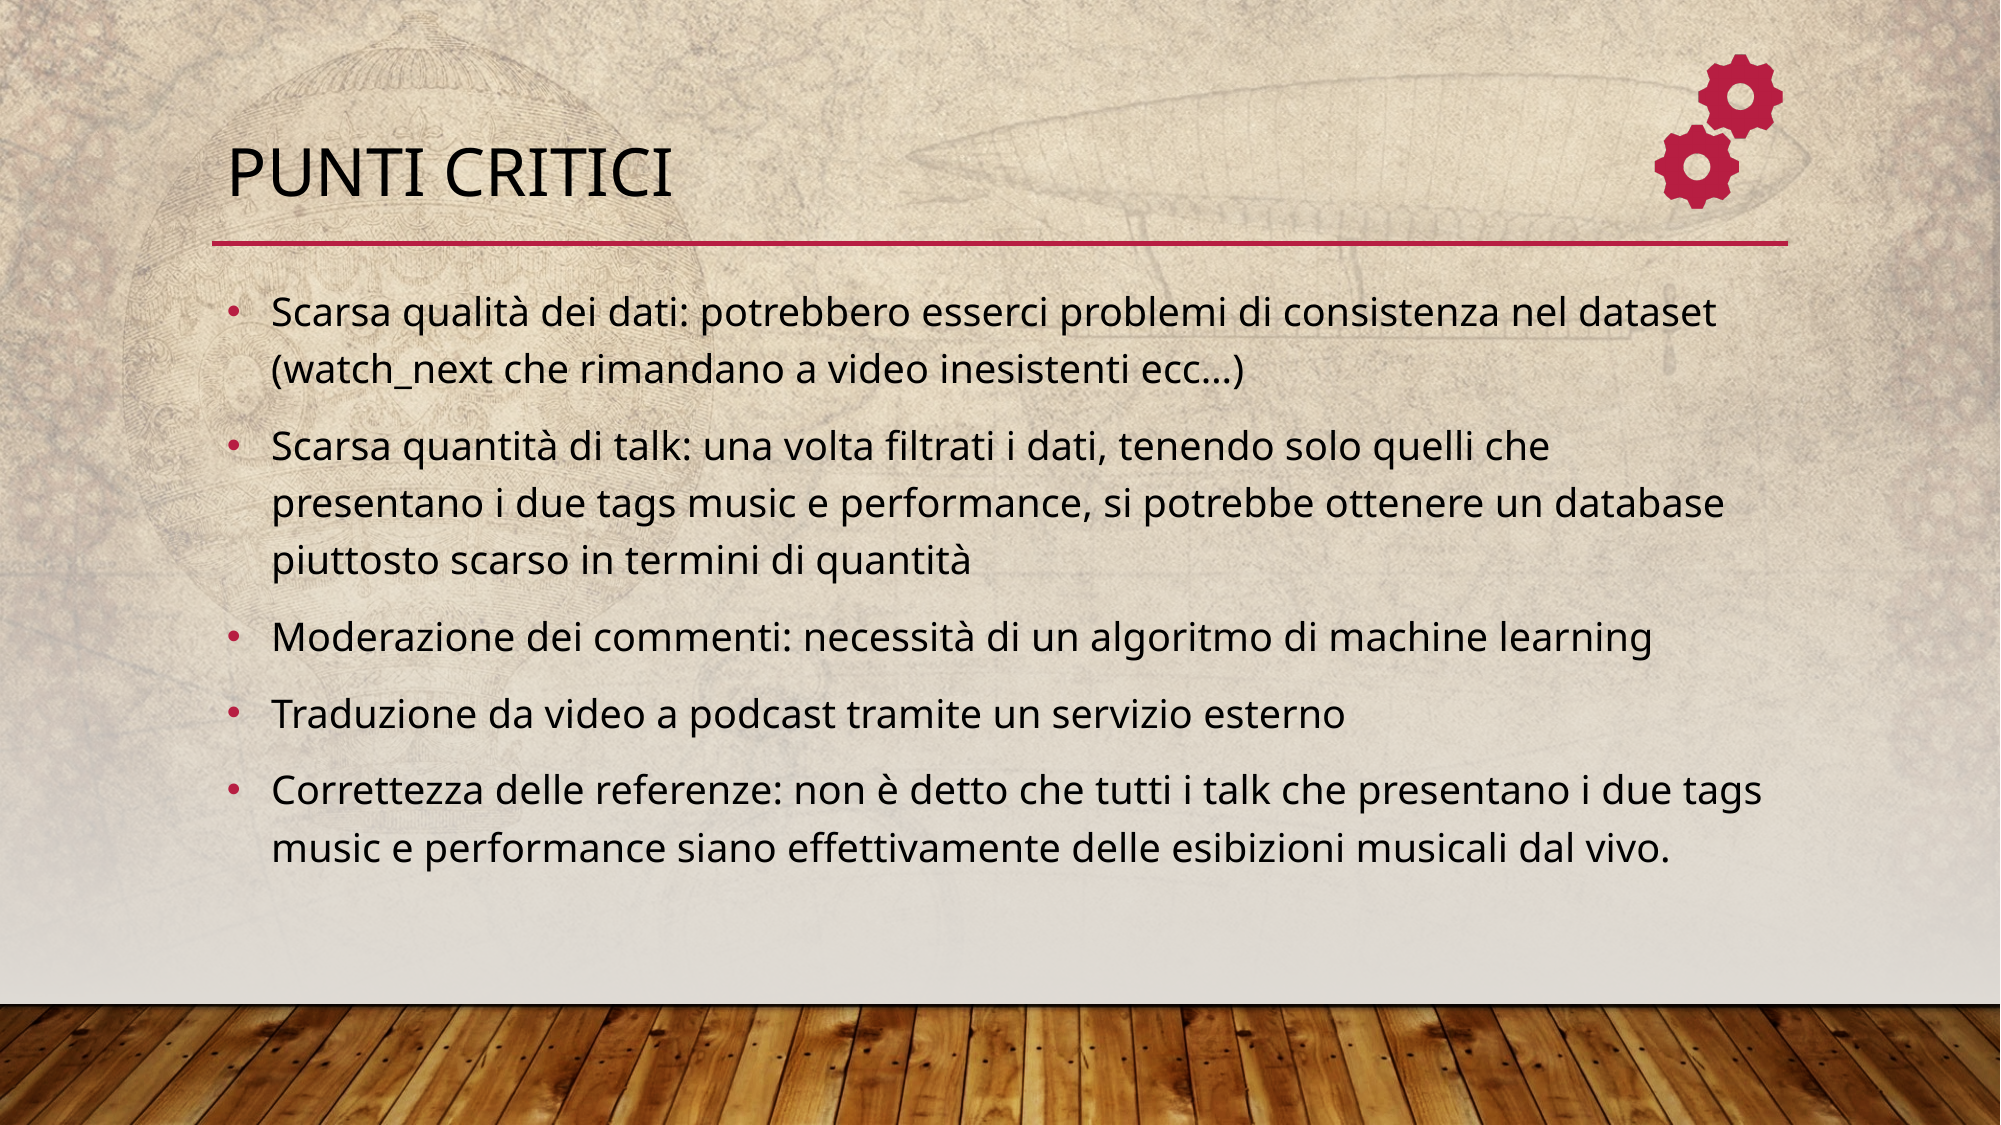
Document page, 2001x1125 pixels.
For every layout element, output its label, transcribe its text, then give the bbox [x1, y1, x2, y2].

list Scarsa qualità dei dati: potrebbero esserci problemi di consistenza nel dataset (watch_next che rimandano a video inesistenti ecc…) Scarsa quantità di talk: una volta filtrati i dati, tenendo solo quelli che presentano i due tags music e performance, si potrebbe ottenere un database piuttosto scarso in termini di quantità Moderazione dei commenti: necessità di un algoritmo di machine learning Traduzione da video a podcast tramite un servizio esterno Correttezza delle referenze: non è detto che tutti i talk che presentano i due tags music e performance siano effettivamente delle esibizioni musicali dal vivo. [211, 269, 1789, 900]
title PUNTI Critici [211, 131, 1789, 230]
picture [0, 1004, 2000, 1125]
picture [1626, 39, 1812, 225]
